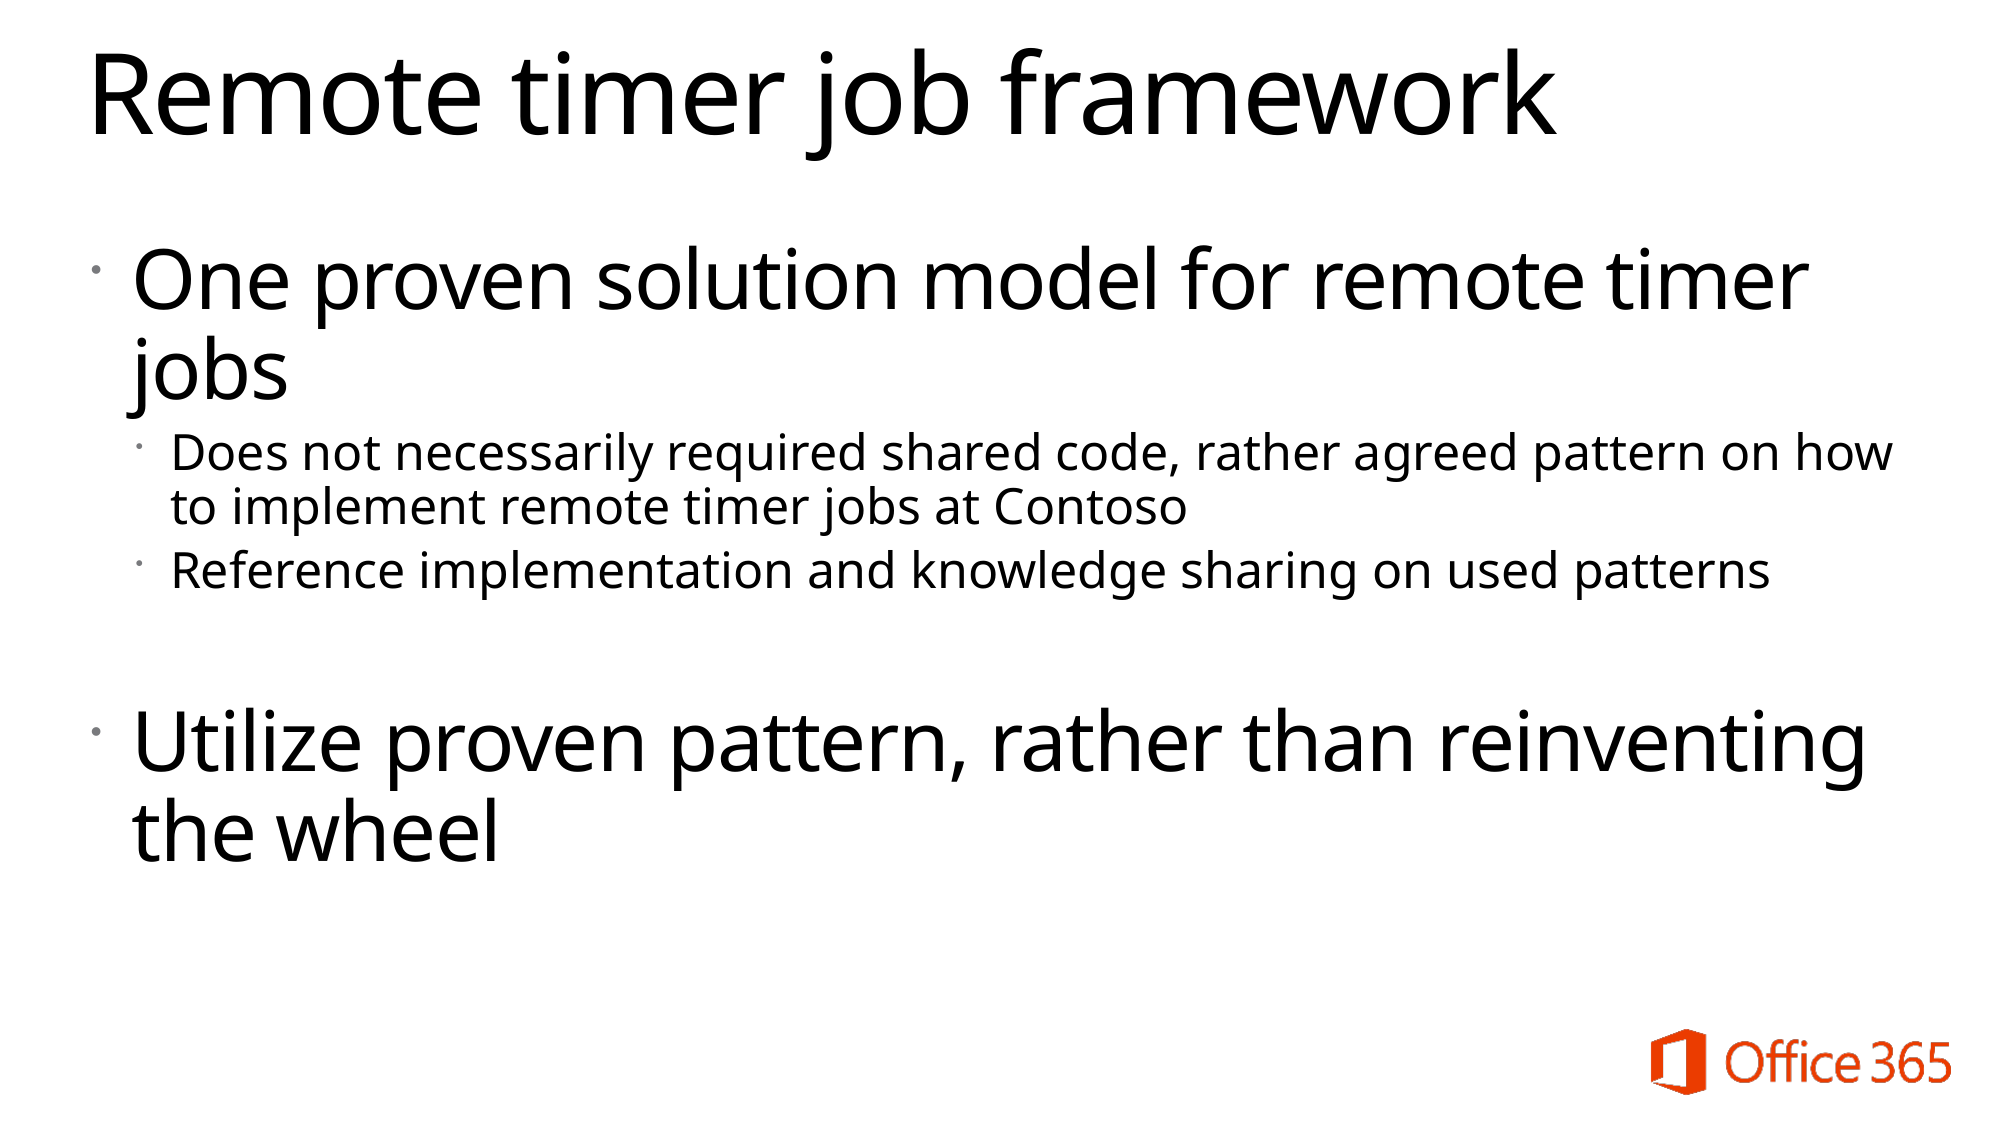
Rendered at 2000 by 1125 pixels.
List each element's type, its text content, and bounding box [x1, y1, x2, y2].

list One proven solution model for remote timer jobs Does not necessarily required shared code, rather agreed pattern on how to implement remote timer jobs at Contoso Reference implementation and knowledge sharing on used patterns Utilize proven pattern, rather than reinventing the wheel [85, 237, 1914, 573]
picture [1622, 1000, 1978, 1124]
title Remote timer job framework [85, 37, 1914, 161]
